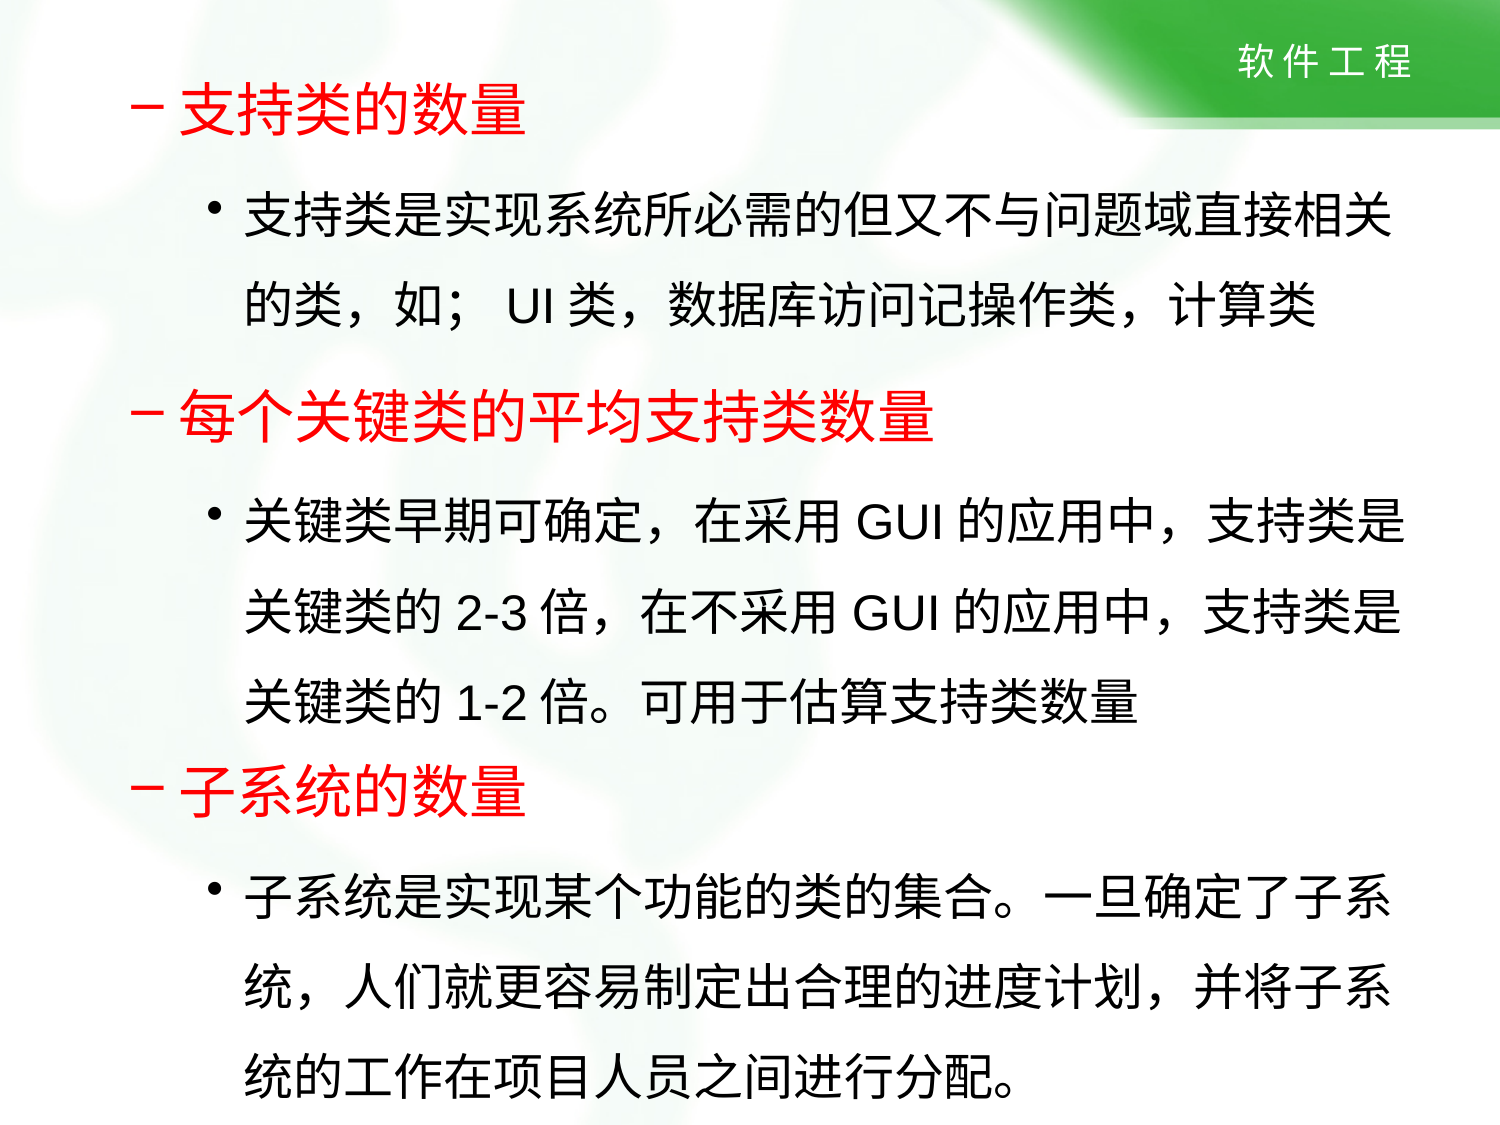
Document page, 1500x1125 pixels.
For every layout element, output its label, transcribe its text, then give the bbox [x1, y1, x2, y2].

list 支持类的数量 支持类是实现系统所必需的但又不与问题域直接相关的类，如；UI类，数据库访问记操作类，计算类 每个关键类的平均支持类数量 关键类早期可确定，在采用GUI的应用中，支持类是关键类的2-3倍，在不采用GUI的应用中，支持类是关键类的1-2倍。可用于估算支持类数量 子系统的数量 子系统是实现某个功能的类的集合。一旦确定了子系统，人们就更容易制定出合理的进度计划，并将子系统的工作在项目人员之间进行分配。 [41, 31, 1447, 1005]
picture [0, 0, 1500, 1125]
